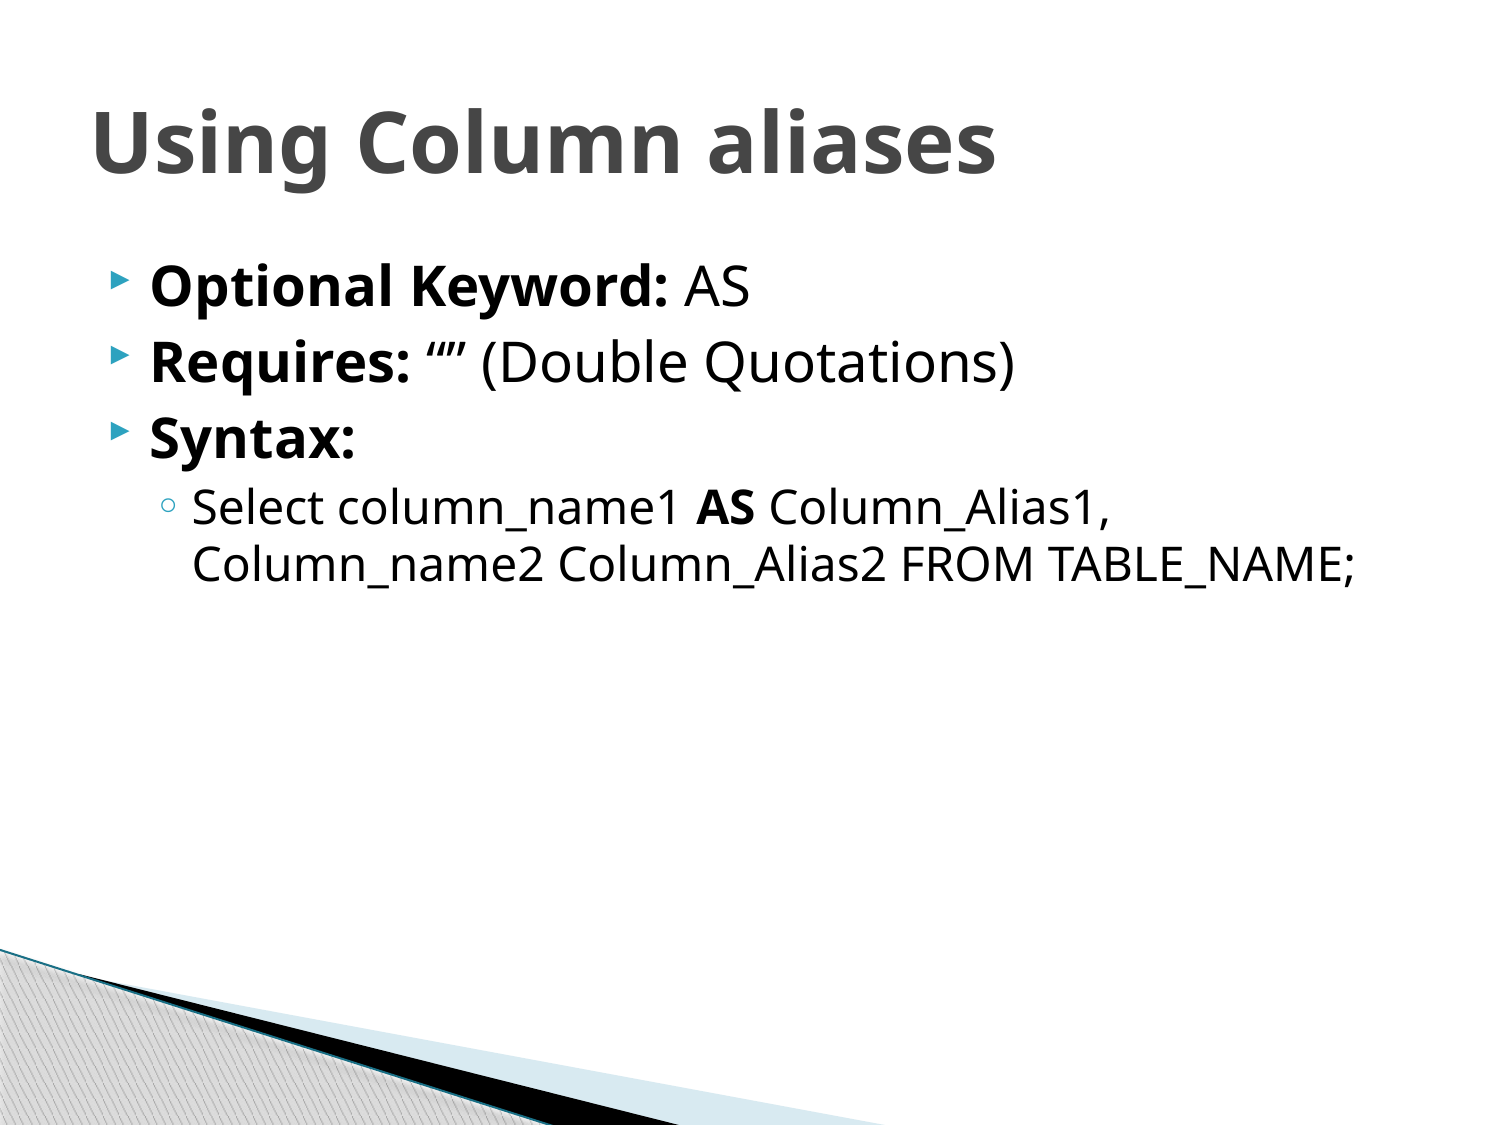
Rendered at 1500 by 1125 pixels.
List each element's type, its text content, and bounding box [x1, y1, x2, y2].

list Optional Keyword: AS Requires: “” (Double Quotations) Syntax: Select column_name1 AS Column_Alias1, Column_name2 Column_Alias2 FROM TABLE_NAME; [75, 243, 1425, 986]
title Using Column aliases [75, 45, 1425, 233]
